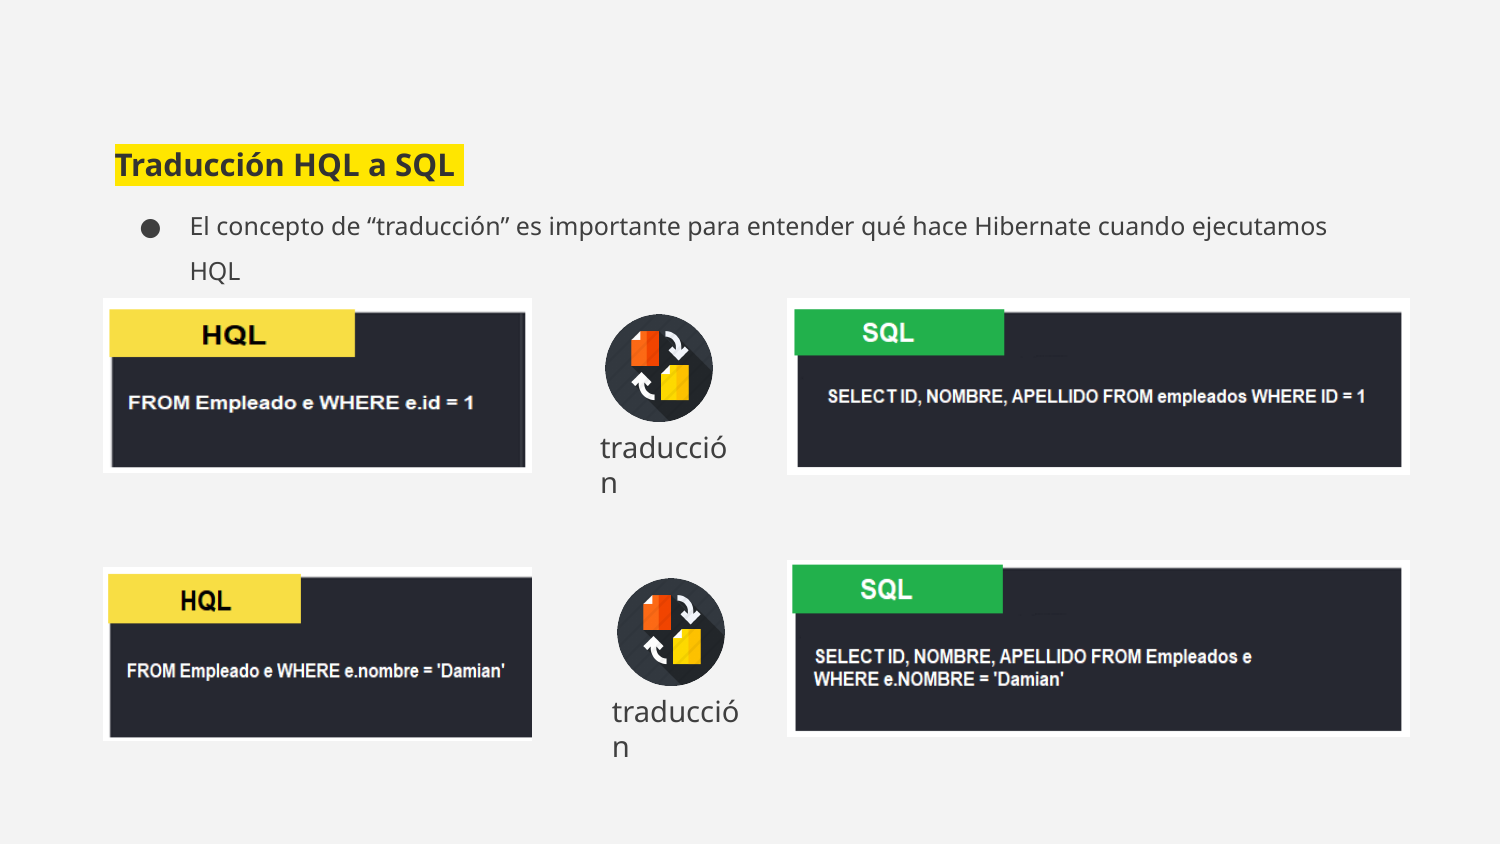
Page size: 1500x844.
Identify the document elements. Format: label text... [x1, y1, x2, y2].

picture [102, 567, 532, 741]
picture [786, 560, 1410, 738]
text_box Traducción HQL a SQL El concepto de “traducción” es importante para entender qué hace Hibernate cuando ejecutamos HQL [99, 130, 1390, 284]
text_box traducción [584, 421, 750, 507]
picture [786, 298, 1410, 476]
picture [605, 314, 714, 423]
picture [102, 298, 532, 473]
text_box traducción [596, 685, 762, 771]
picture [617, 578, 725, 686]
